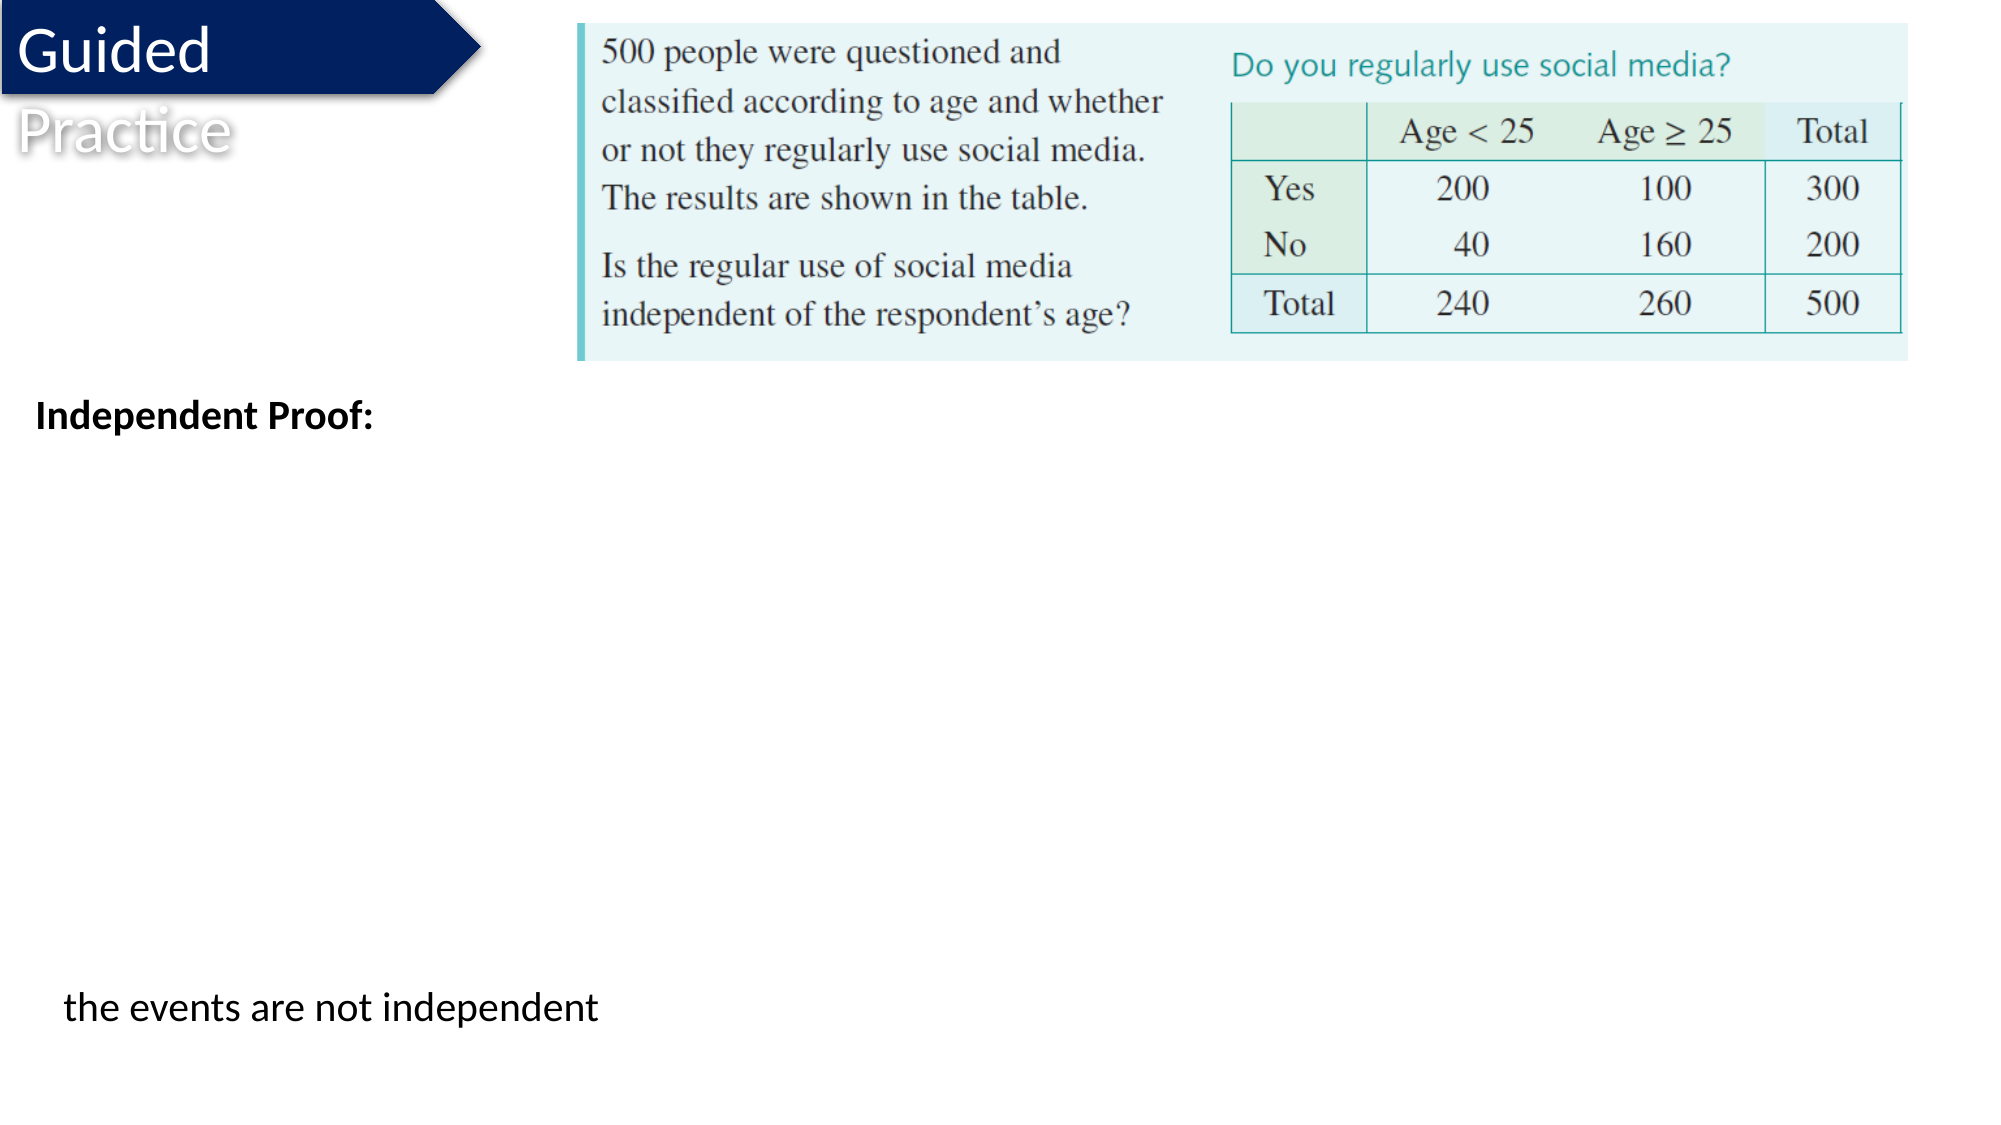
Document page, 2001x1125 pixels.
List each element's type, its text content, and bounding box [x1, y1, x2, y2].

picture [576, 22, 1908, 361]
text_box Guided Practice [2, 0, 481, 94]
